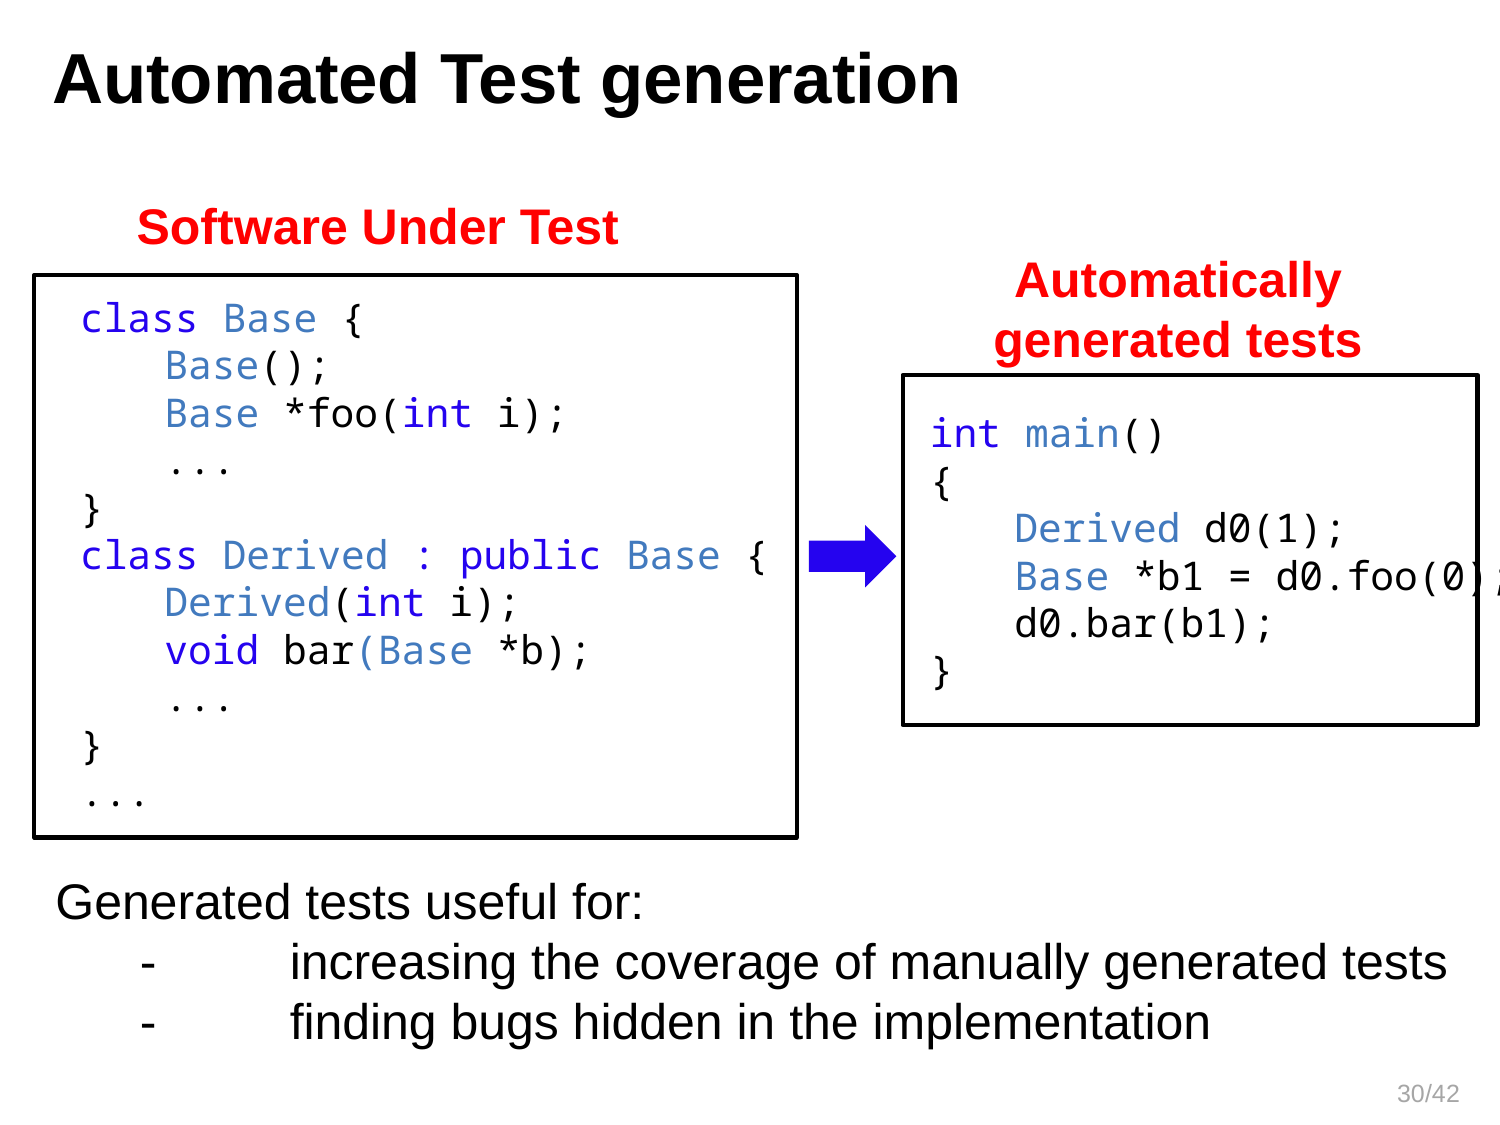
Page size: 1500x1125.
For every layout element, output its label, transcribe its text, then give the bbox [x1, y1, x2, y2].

text_box Software Under Test [121, 187, 685, 263]
slide_number 30/42 [1125, 1062, 1475, 1123]
text_box [851, 523, 897, 590]
text_box Generated tests useful for: - increasing the coverage of manually generated tests - finding bugs hidden in the implementation [40, 862, 1500, 1058]
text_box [33, 274, 847, 838]
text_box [902, 374, 1500, 726]
text_box Automated Test generation [37, 24, 1500, 175]
text_box Automatically generated tests [896, 240, 1460, 375]
